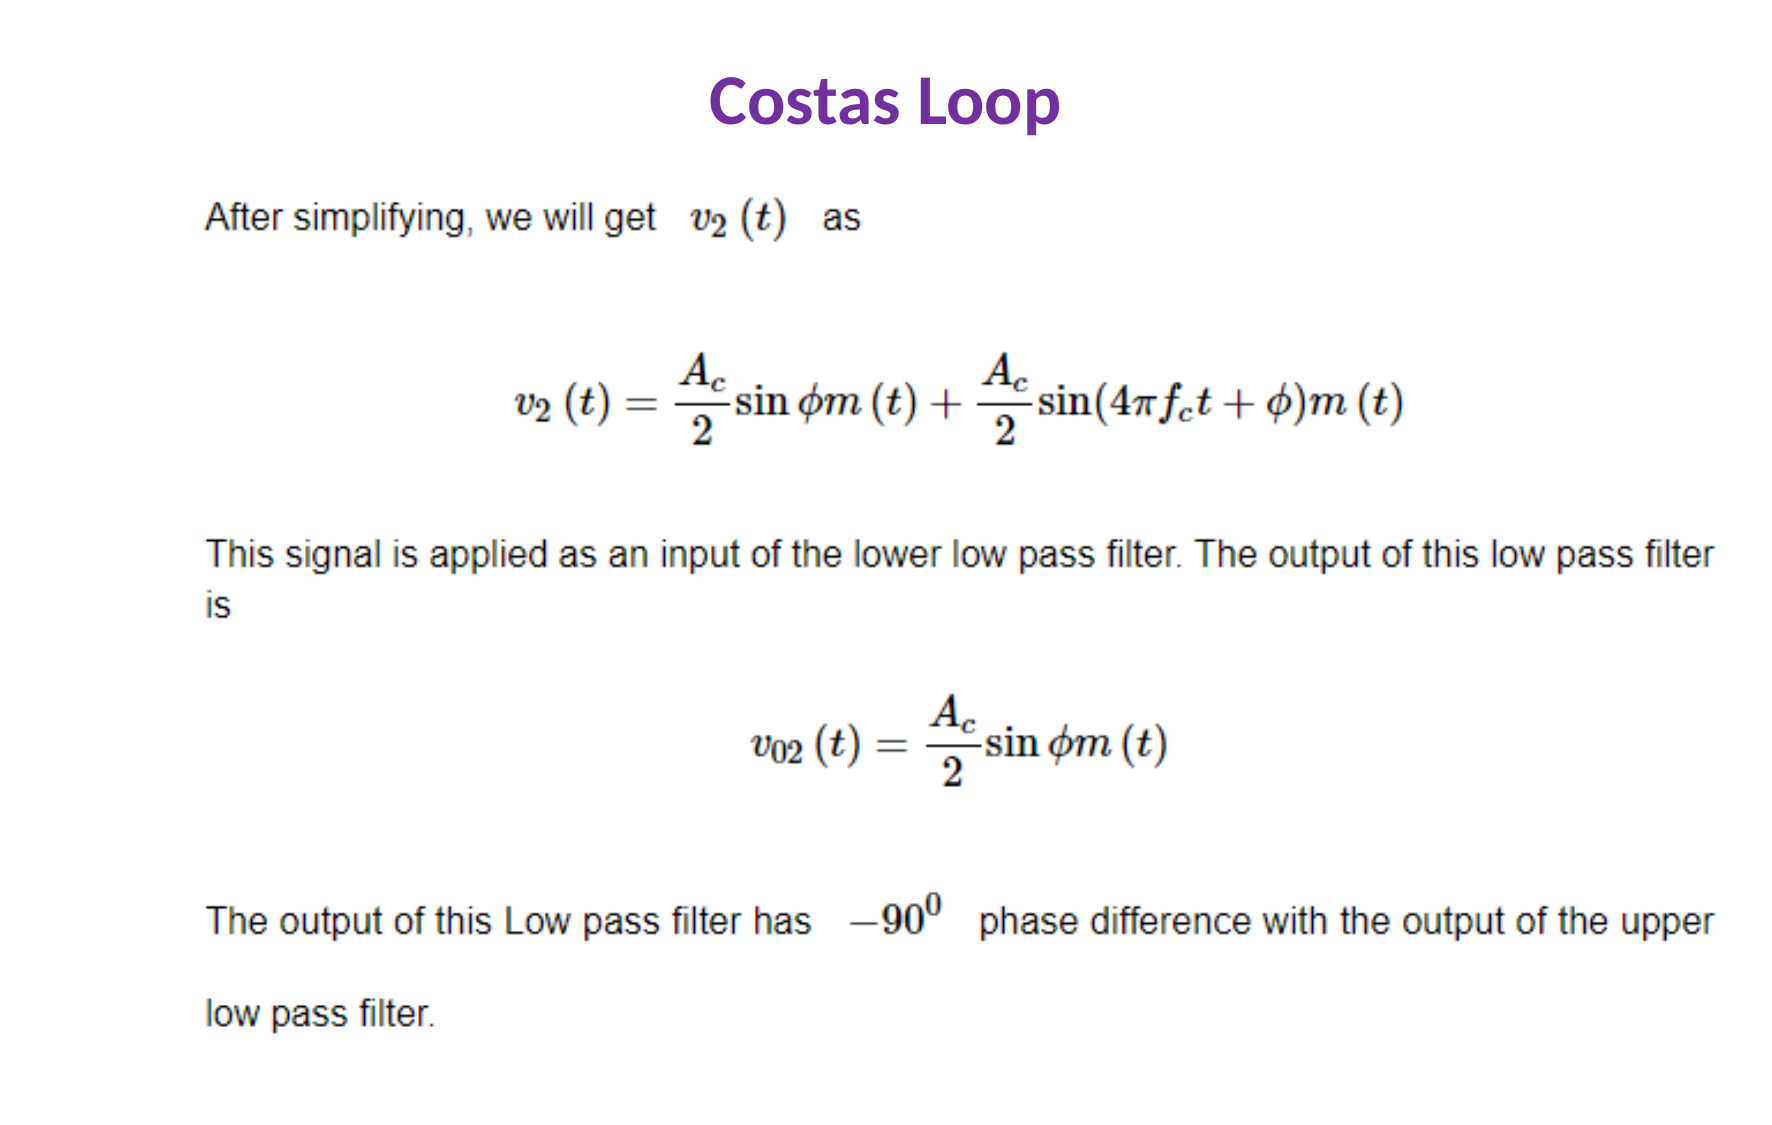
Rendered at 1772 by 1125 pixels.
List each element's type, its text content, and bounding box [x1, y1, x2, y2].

title Costas Loop [88, 45, 1684, 233]
picture [198, 173, 1749, 1051]
